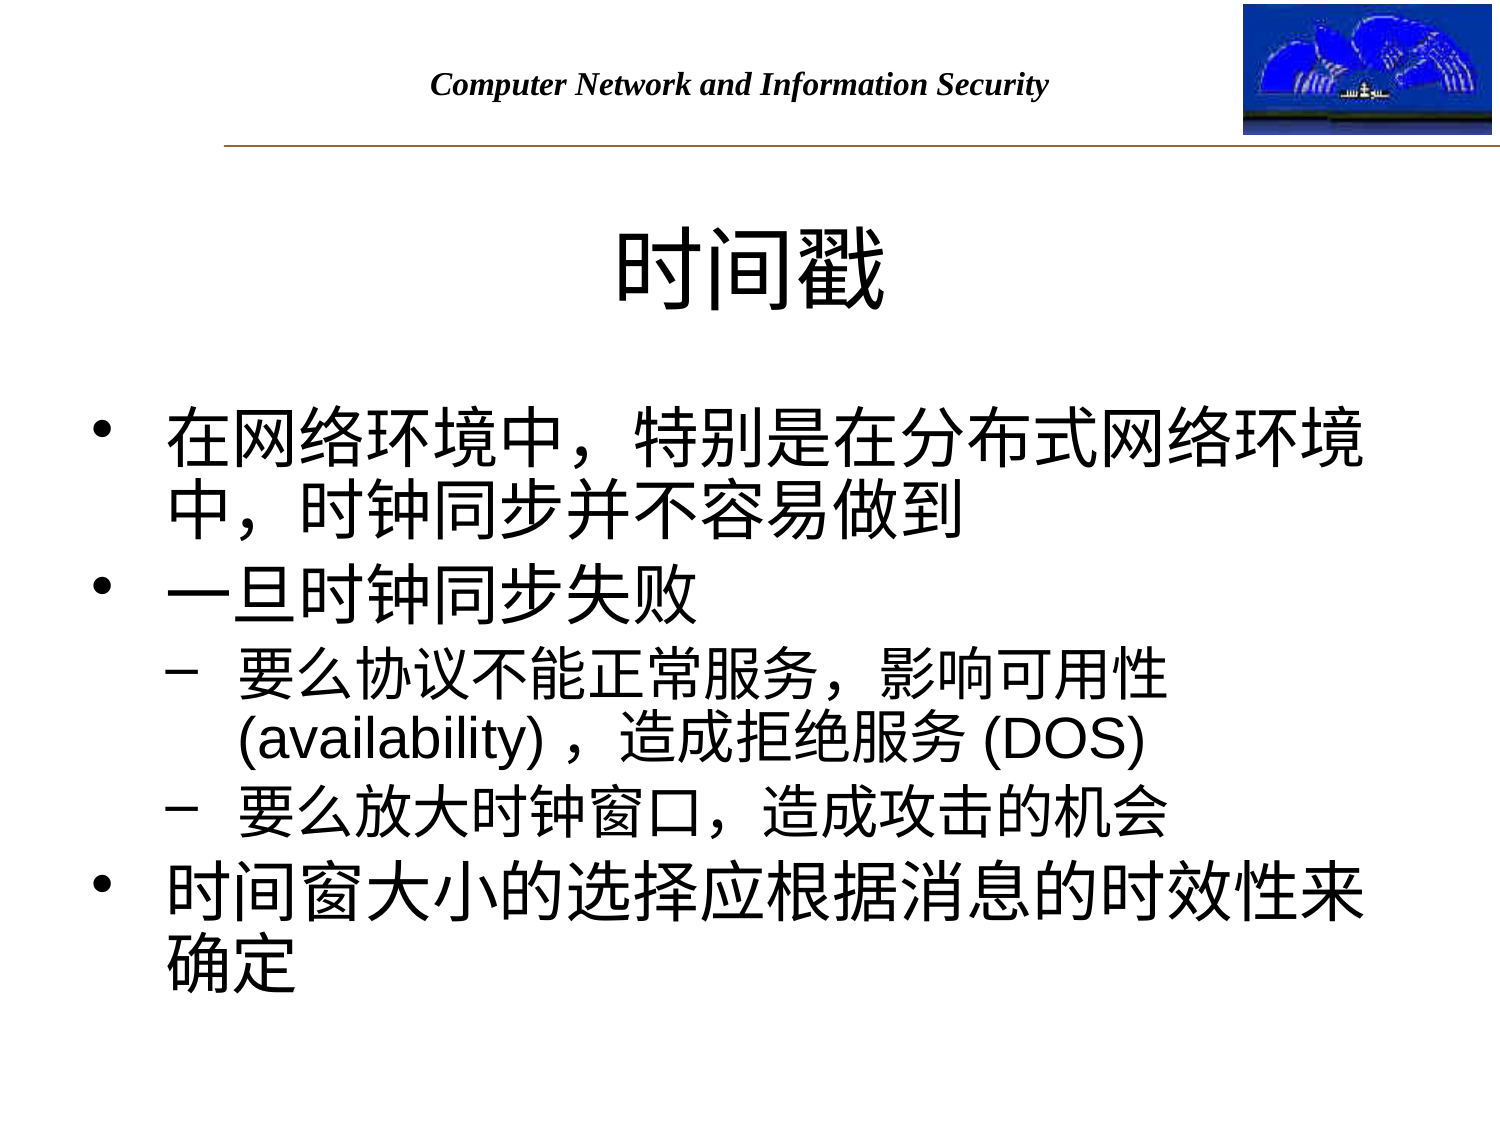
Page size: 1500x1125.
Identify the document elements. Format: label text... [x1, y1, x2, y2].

list 在网络环境中，特别是在分布式网络环境中，时钟同步并不容易做到 一旦时钟同步失败 要么协议不能正常服务，影响可用性(availability)，造成拒绝服务(DOS) 要么放大时钟窗口，造成攻击的机会 时间窗大小的选择应根据消息的时效性来确定 [76, 397, 1427, 953]
title 时间戳 [75, 208, 1425, 325]
